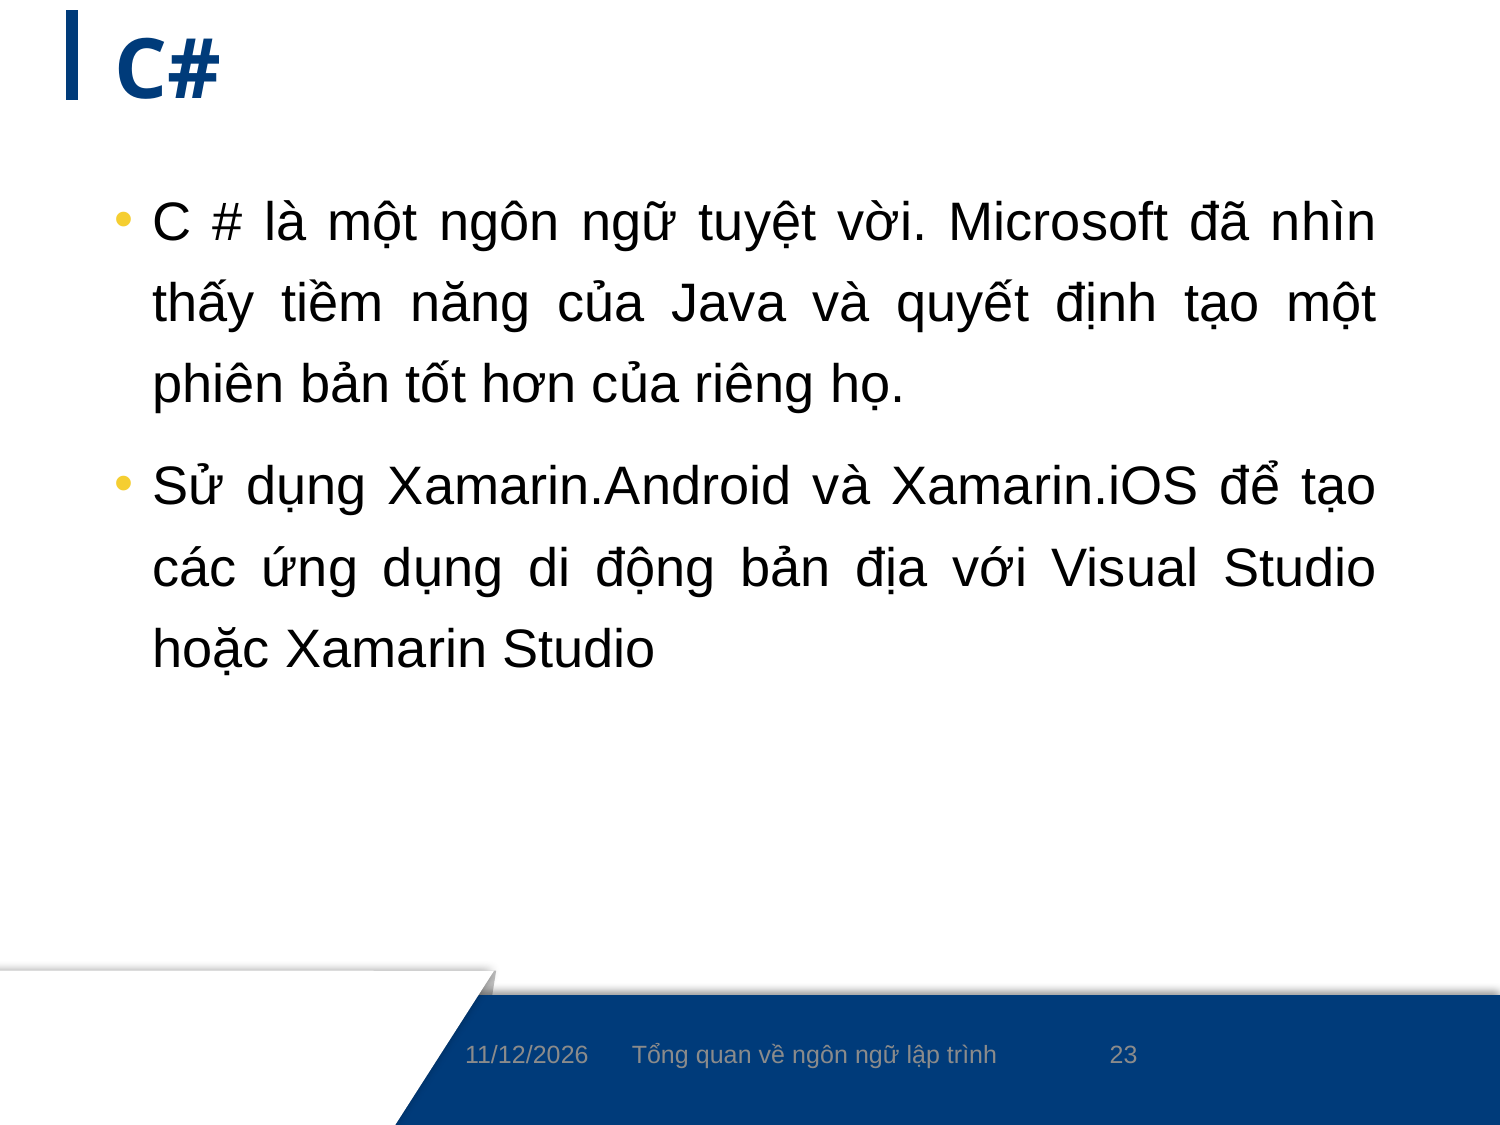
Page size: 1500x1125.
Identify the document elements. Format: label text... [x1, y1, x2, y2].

footer Tổng quan về ngôn ngữ lập trình [561, 1023, 815, 1084]
slide_number 23 [815, 1023, 1153, 1084]
title C# [99, 5, 1394, 138]
list C # là một ngôn ngữ tuyệt vời. Microsoft đã nhìn thấy tiềm năng của Java và quyết định tạo một phiên bản tốt hơn của riêng họ. Sử dụng Xamarin.Android và Xamarin.iOS để tạo các ứng dụng di động bản địa với Visual Studio hoặc Xamarin Studio [99, 162, 1394, 882]
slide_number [450, 1023, 561, 1084]
